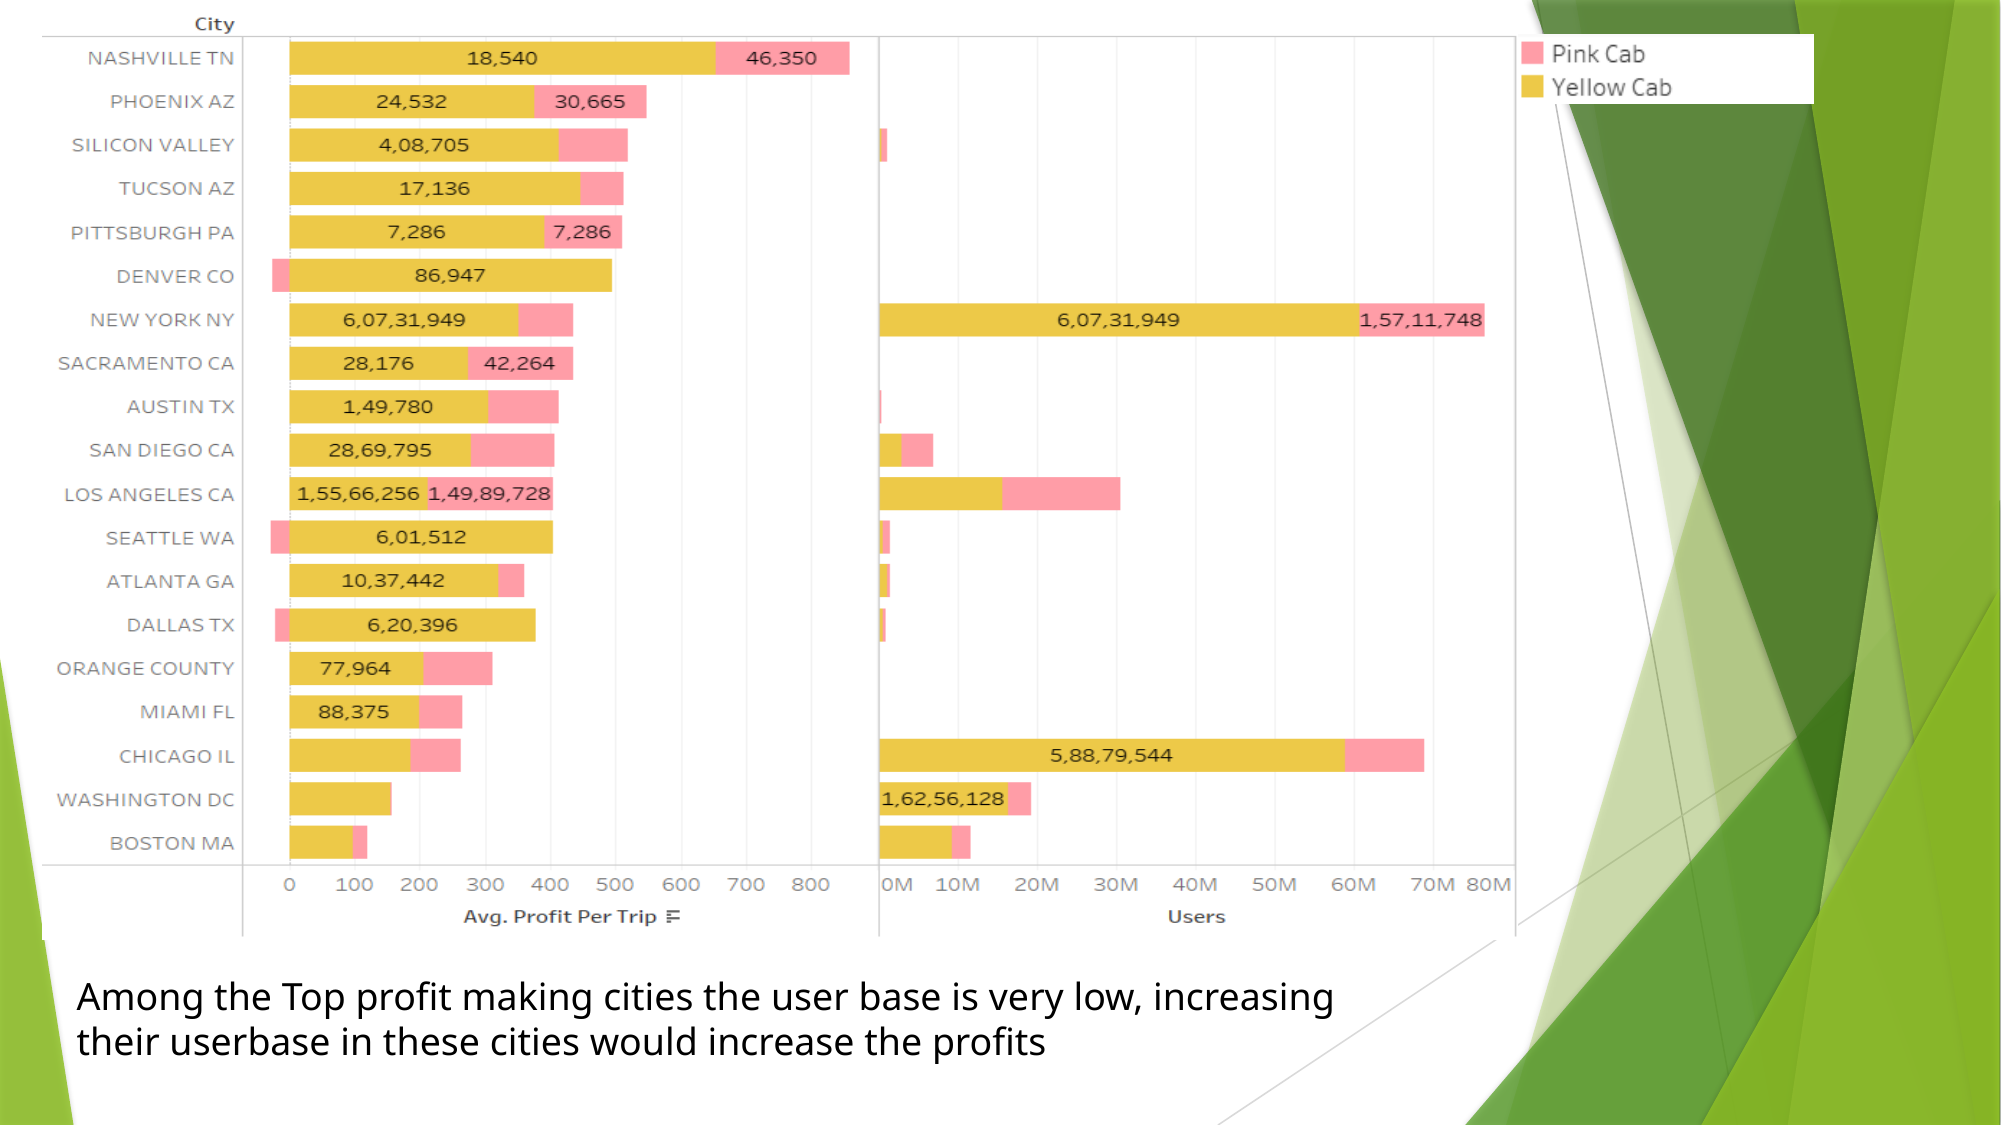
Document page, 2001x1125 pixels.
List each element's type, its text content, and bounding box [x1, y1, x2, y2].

picture [42, 12, 1814, 941]
text_box Among the Top profit making cities the user base is very low, increasing their userbase in these cities would increase the profits [61, 965, 1393, 1071]
